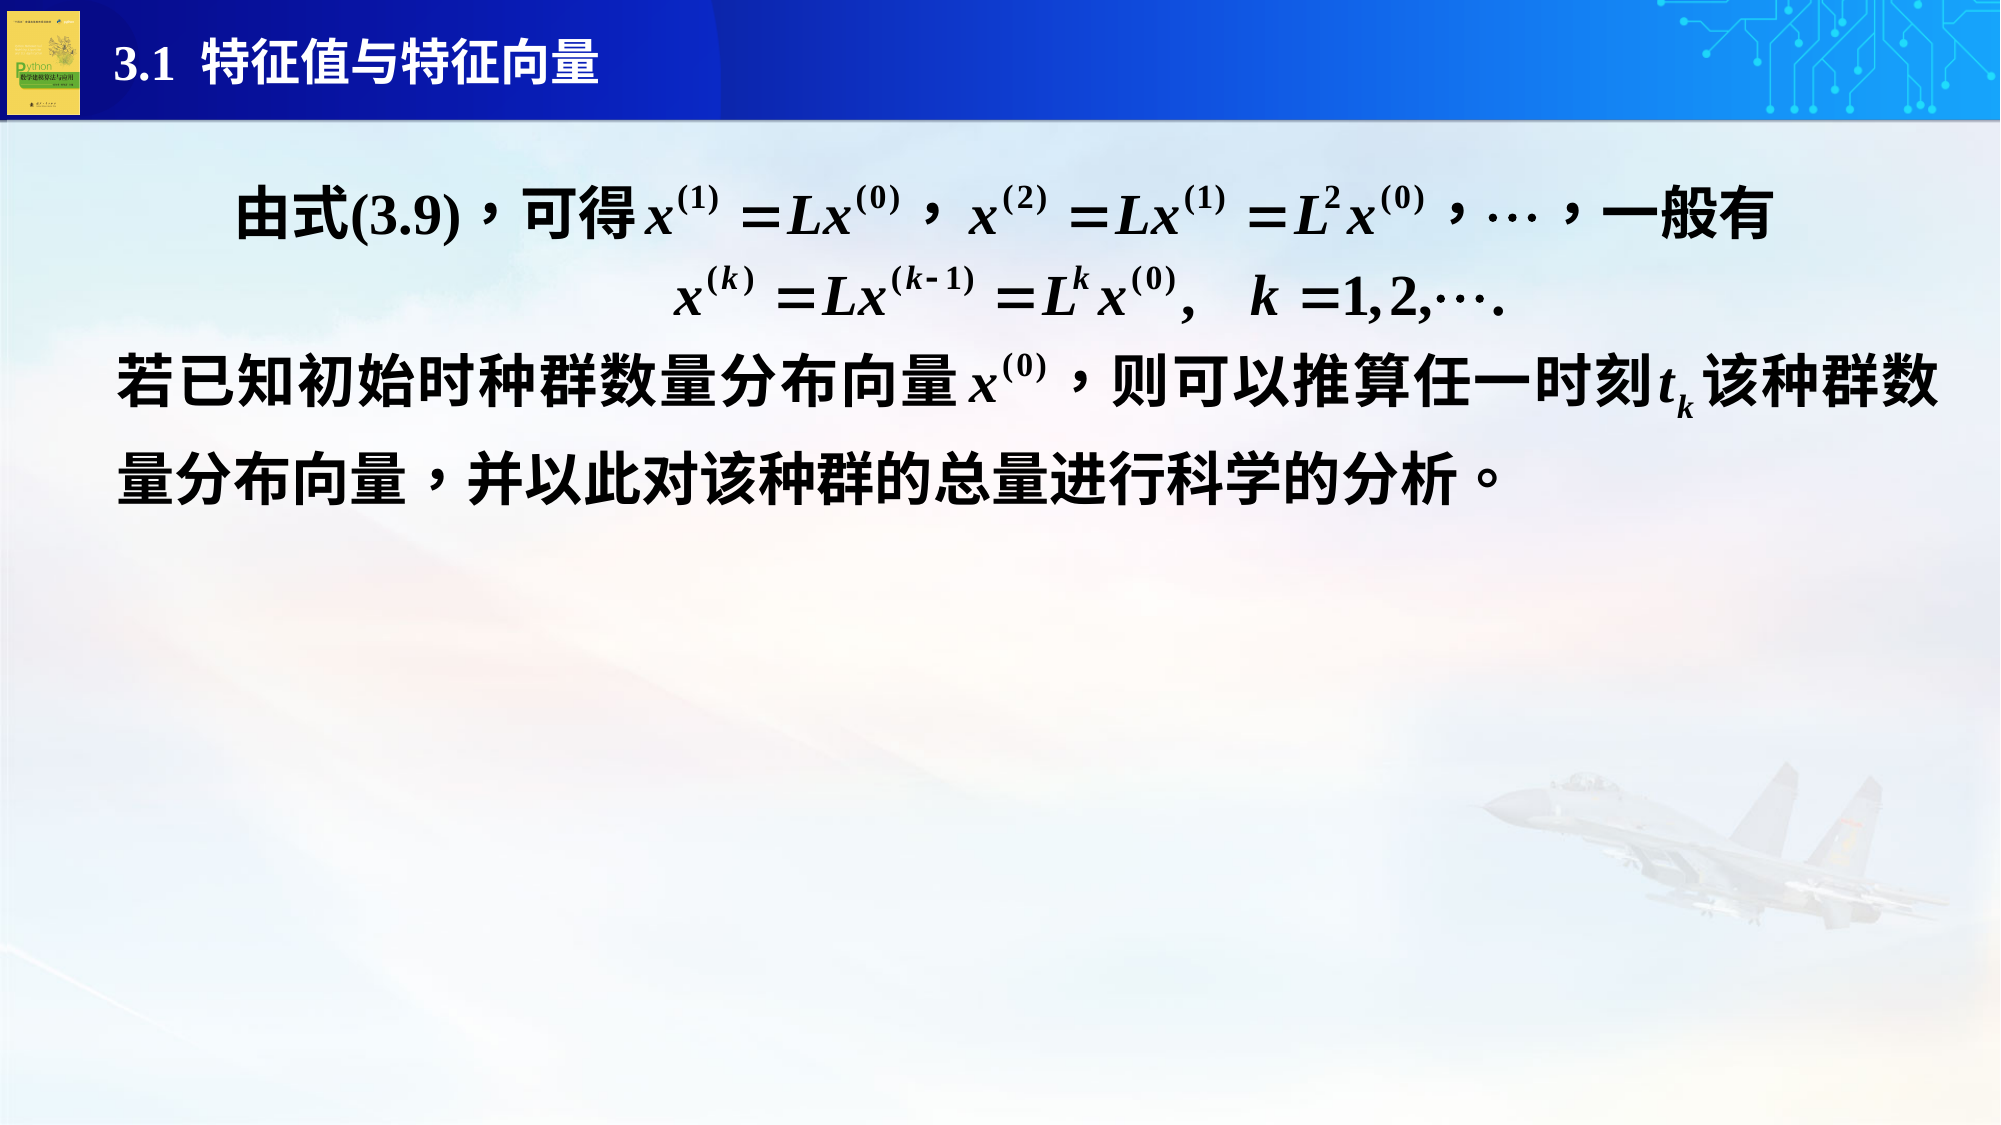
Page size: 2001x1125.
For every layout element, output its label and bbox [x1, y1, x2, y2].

picture [0, 0, 2001, 1125]
text_box [116, 171, 1939, 1069]
